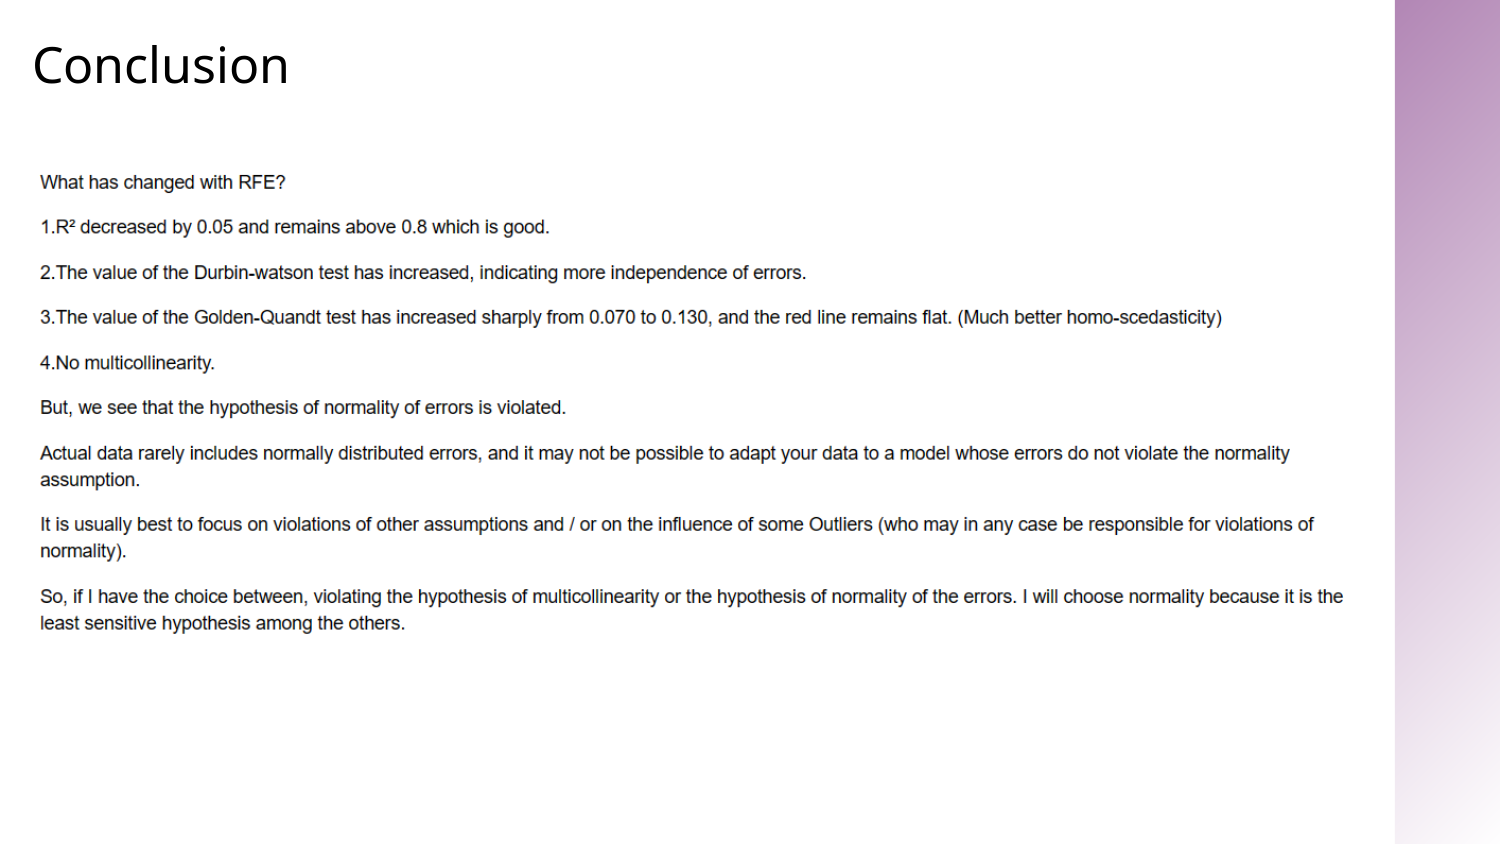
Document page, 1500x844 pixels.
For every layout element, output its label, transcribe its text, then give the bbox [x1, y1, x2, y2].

title Conclusion [17, 18, 1281, 113]
picture [16, 158, 1361, 637]
